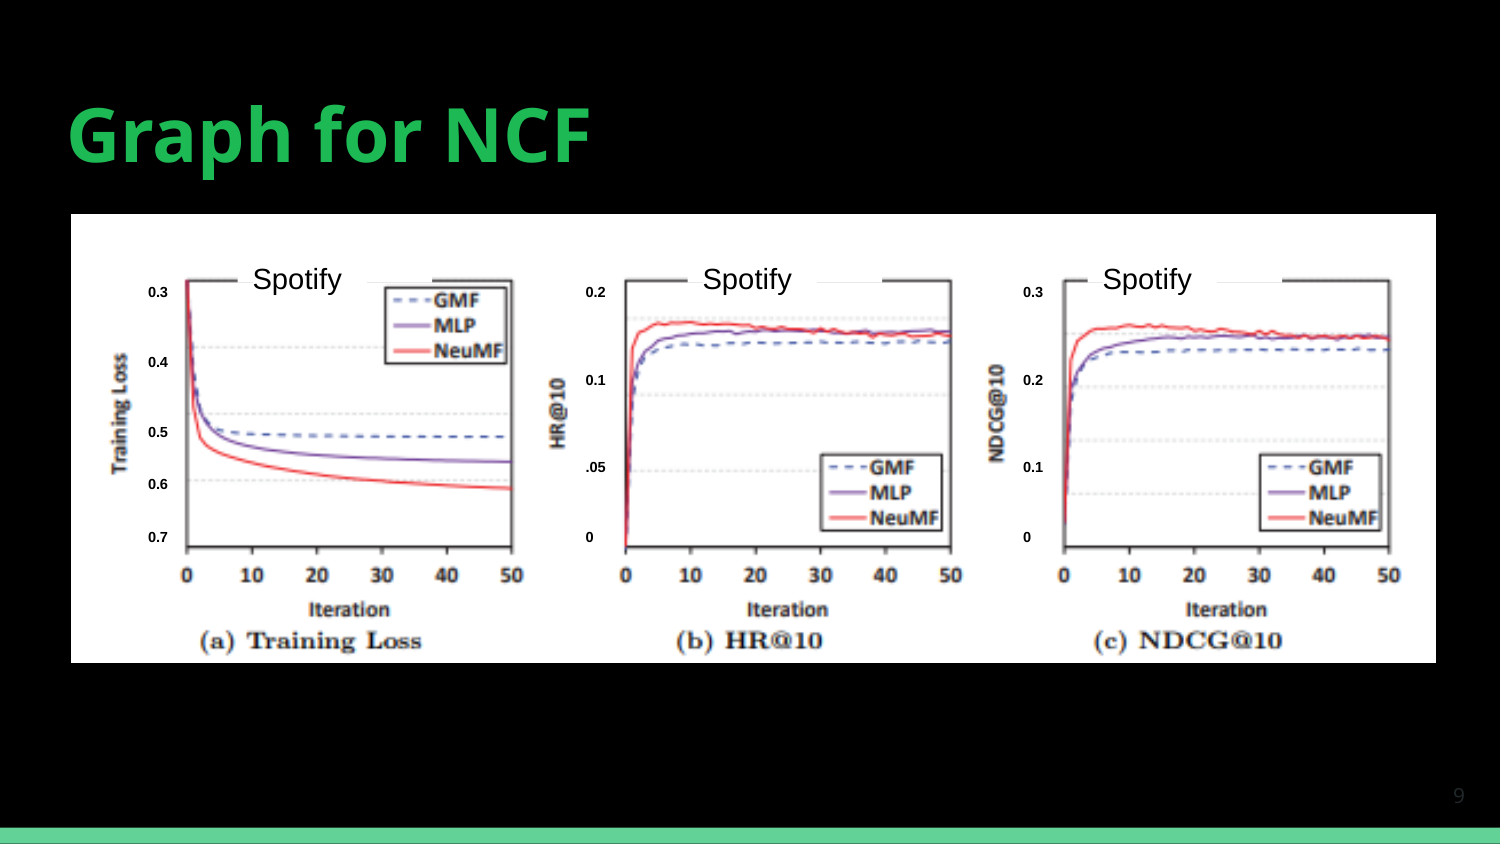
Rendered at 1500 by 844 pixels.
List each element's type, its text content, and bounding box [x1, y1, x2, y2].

title Graph for NCF [51, 72, 1449, 167]
slide_number ‹#› [1389, 764, 1480, 830]
picture [71, 213, 1436, 663]
